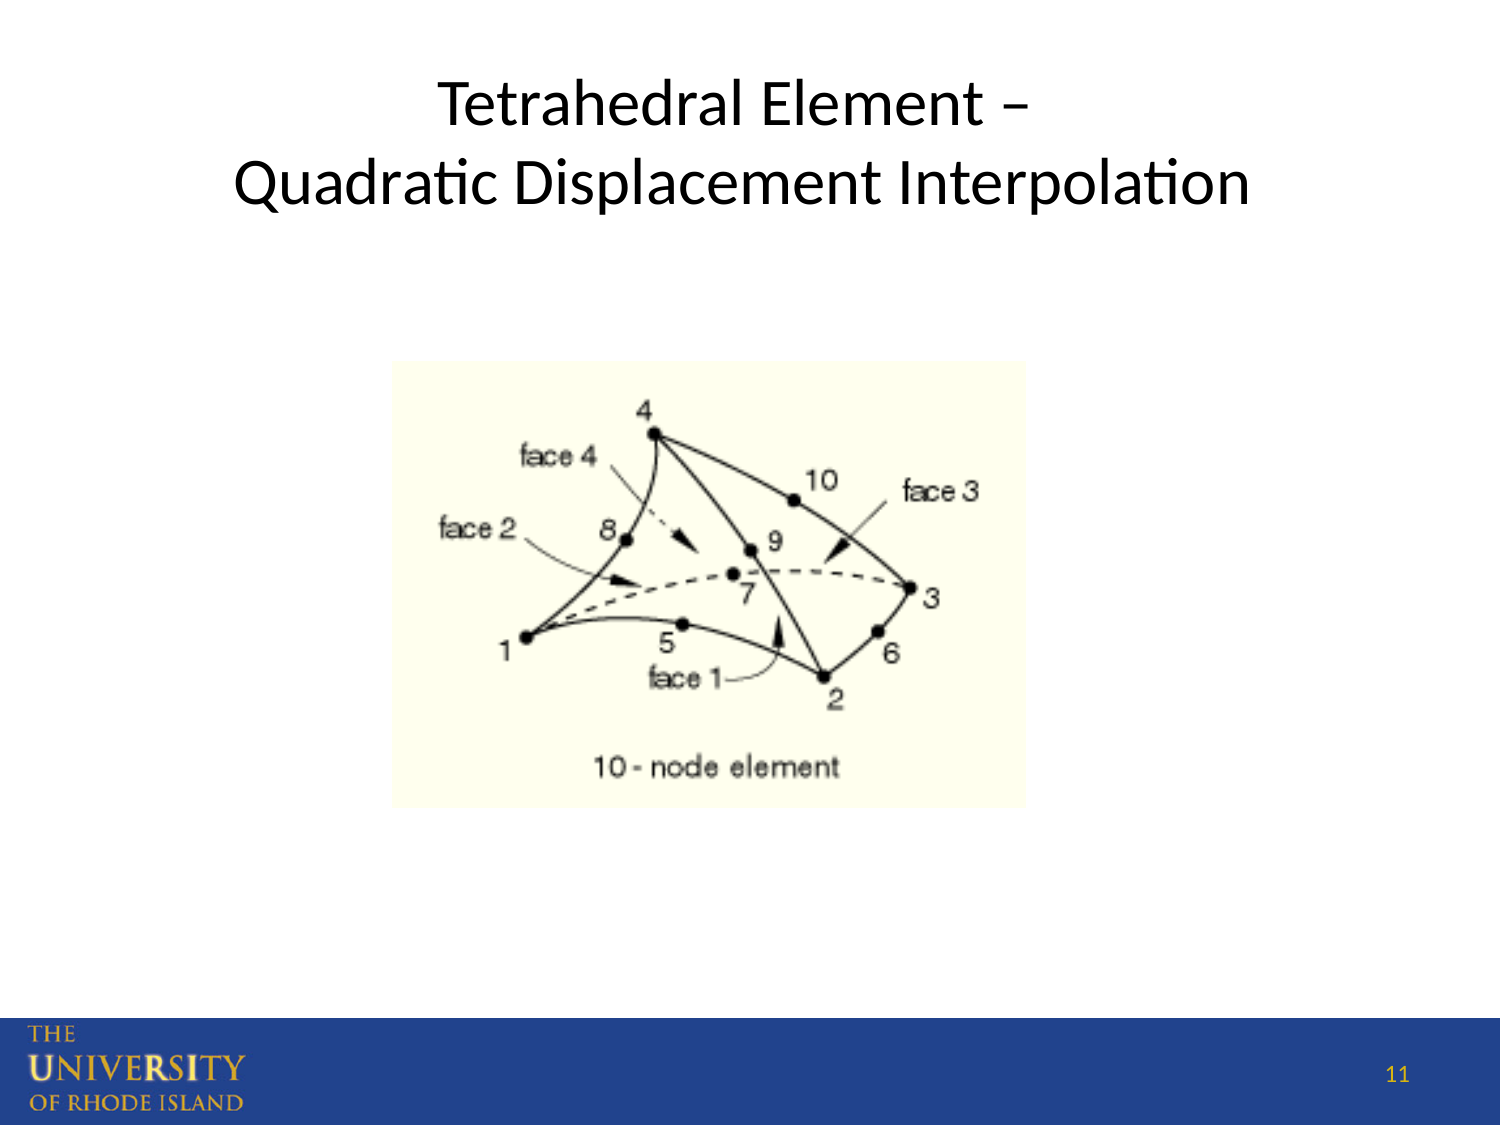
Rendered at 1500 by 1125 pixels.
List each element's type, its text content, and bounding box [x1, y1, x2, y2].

picture [0, 1018, 1500, 1125]
picture [392, 361, 1027, 808]
title Tetrahedral Element – Quadratic Displacement Interpolation [67, 50, 1418, 239]
